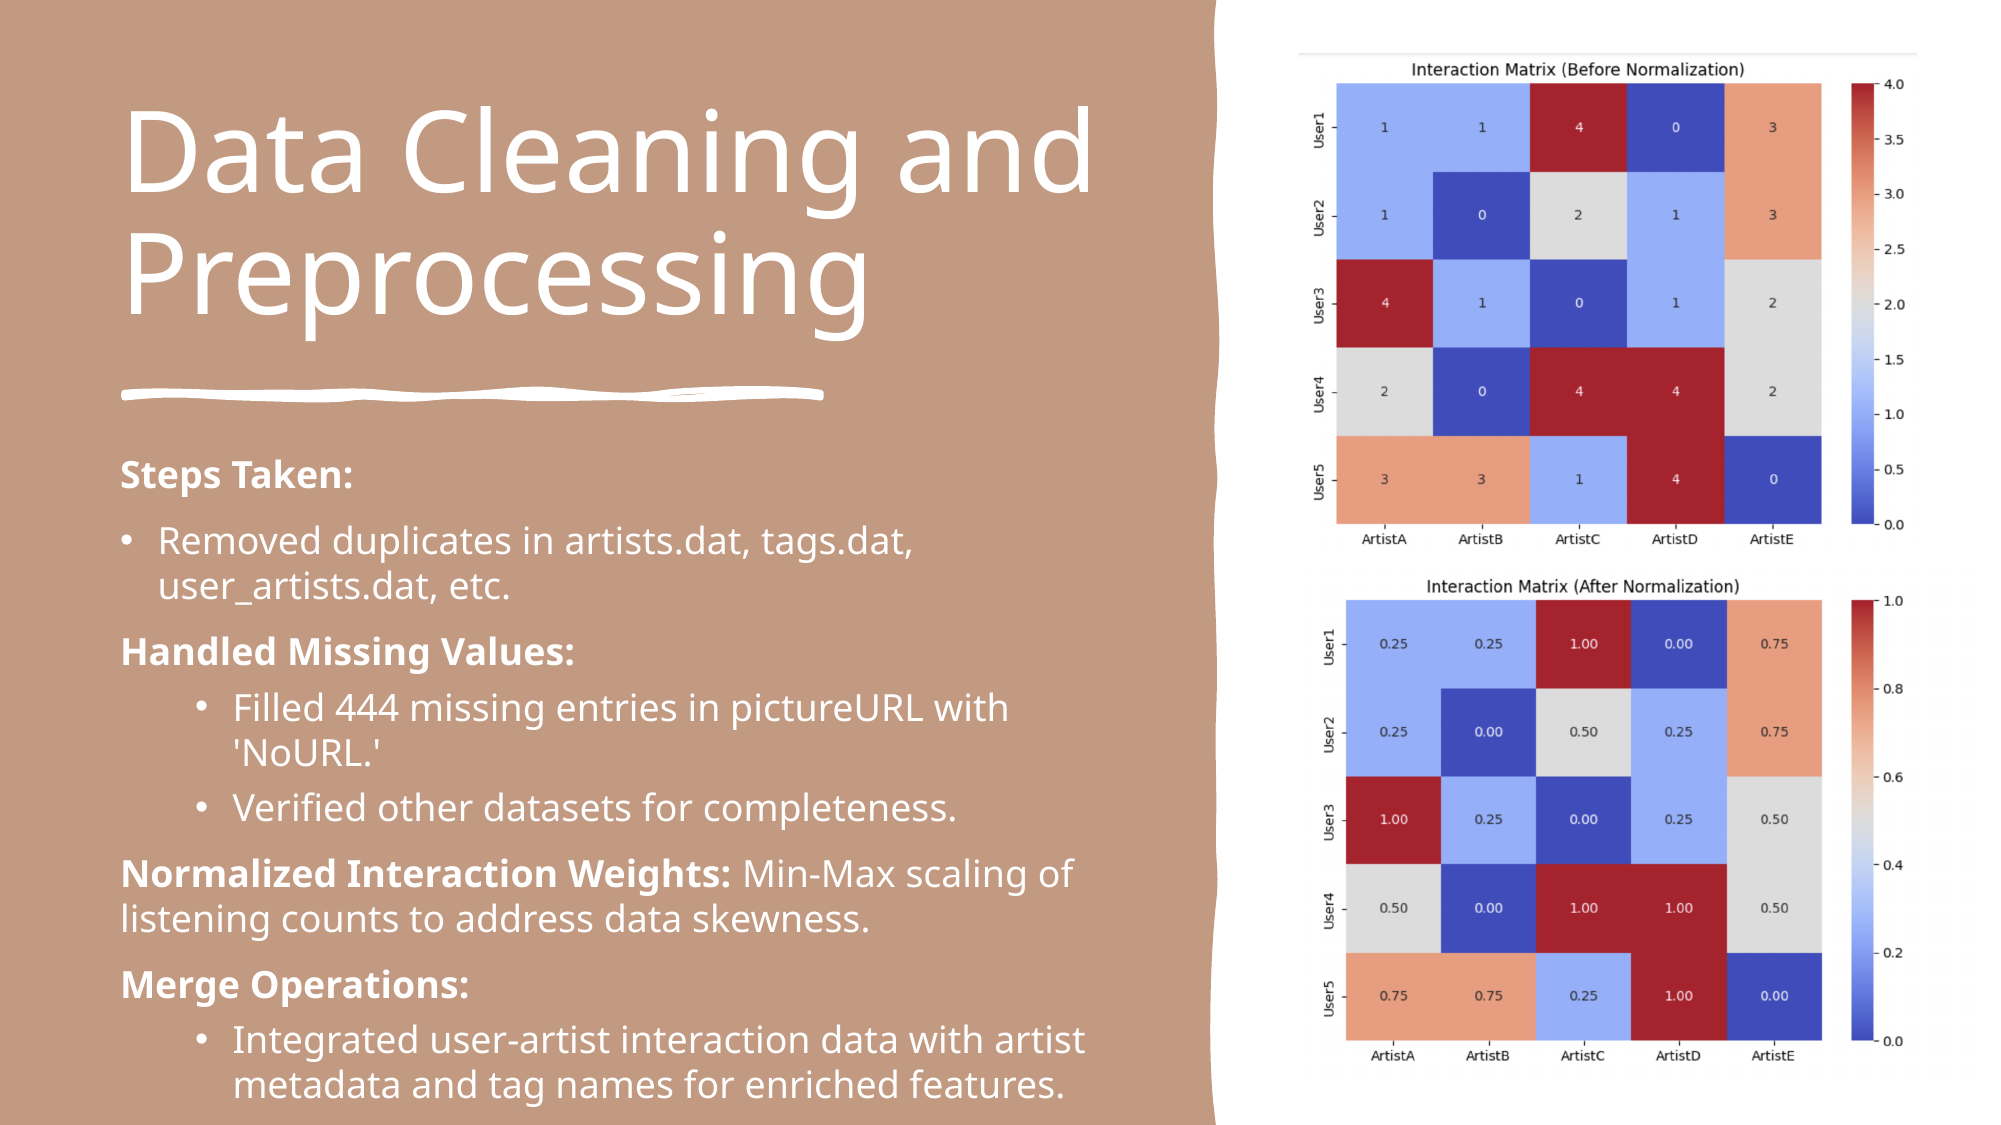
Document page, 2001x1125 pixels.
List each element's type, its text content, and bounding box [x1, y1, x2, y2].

picture [1298, 53, 1917, 547]
text_box [1212, 0, 2000, 1125]
title Data Cleaning and Preprocessing [105, 53, 1129, 347]
picture [1297, 565, 1975, 1076]
text_box [0, 0, 1221, 1125]
text_box [123, 388, 822, 401]
list Steps Taken: Removed duplicates in artists.dat, tags.dat, user_artists.dat, etc. Handled Missing Values: Filled 444 missing entries in pictureURL with 'NoURL.' Verified other datasets for completeness. Normalized Interaction Weights: Min-Max scaling of listening counts to address data skewness. Merge Operations: Integrated user-artist interaction data with artist metadata and tag names for enriched features. [105, 443, 1129, 1016]
